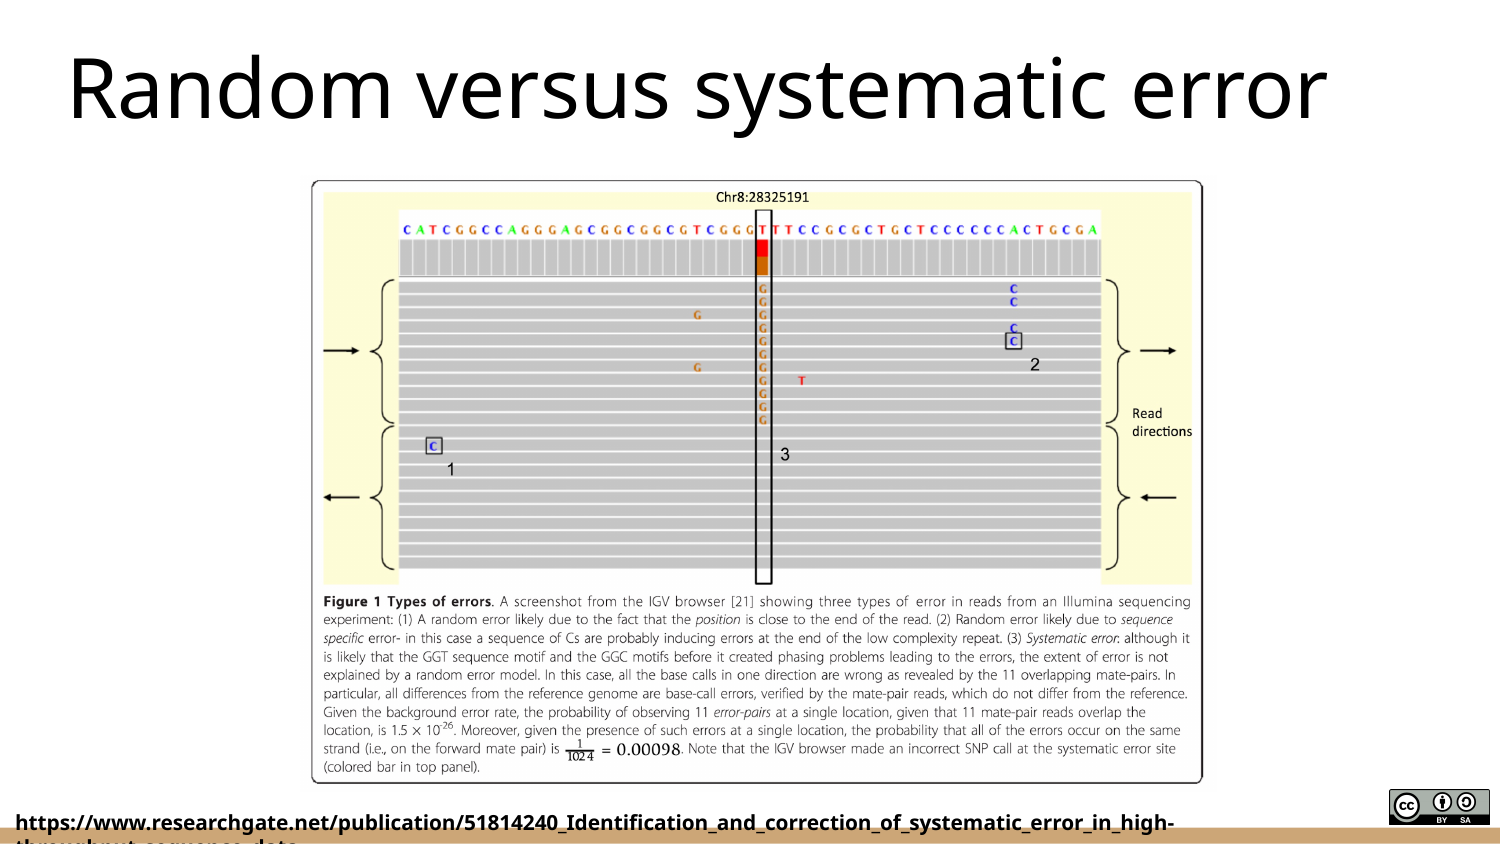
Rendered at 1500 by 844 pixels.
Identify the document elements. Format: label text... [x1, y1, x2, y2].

title Random versus systematic error [51, 14, 1449, 151]
picture [299, 175, 1217, 793]
text_box https://www.researchgate.net/publication/51814240_Identification_and_correction_of_systematic_error_in_high-throughput_sequence_data [0, 816, 1243, 844]
picture [1389, 789, 1490, 825]
